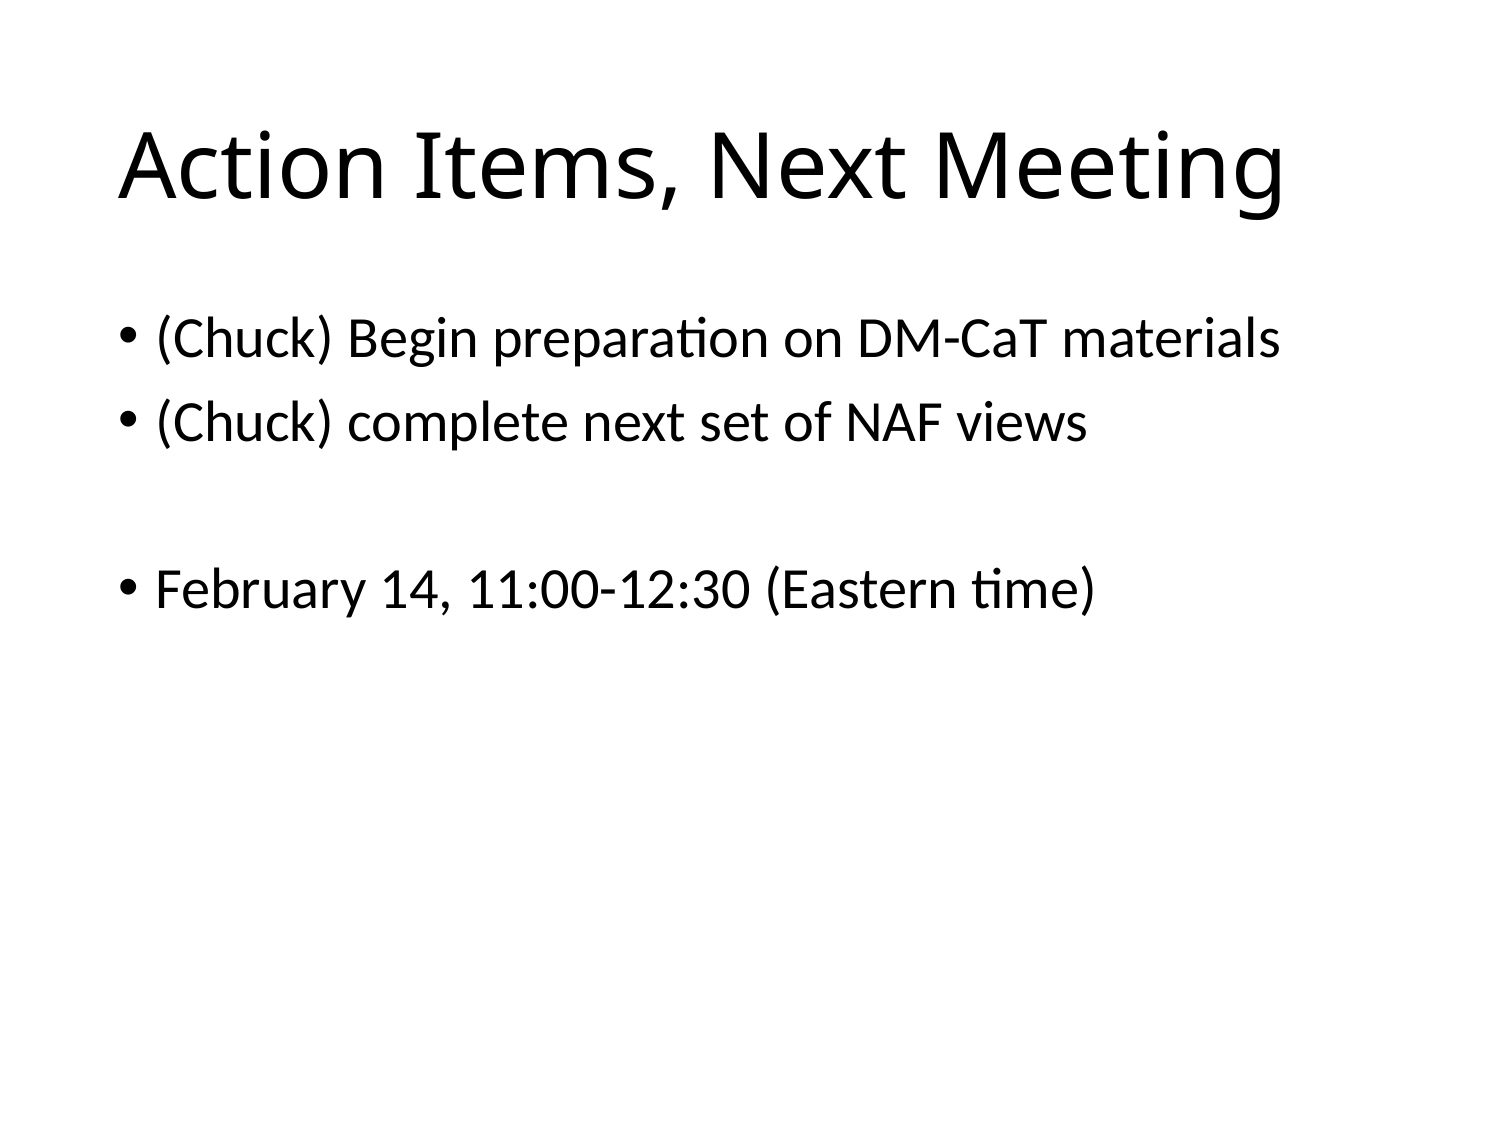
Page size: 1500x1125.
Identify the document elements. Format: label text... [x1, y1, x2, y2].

title Action Items, Next Meeting [103, 59, 1397, 278]
list (Chuck) Begin preparation on DM-CaT materials (Chuck) complete next set of NAF views February 14, 11:00-12:30 (Eastern time) [103, 299, 1397, 1014]
